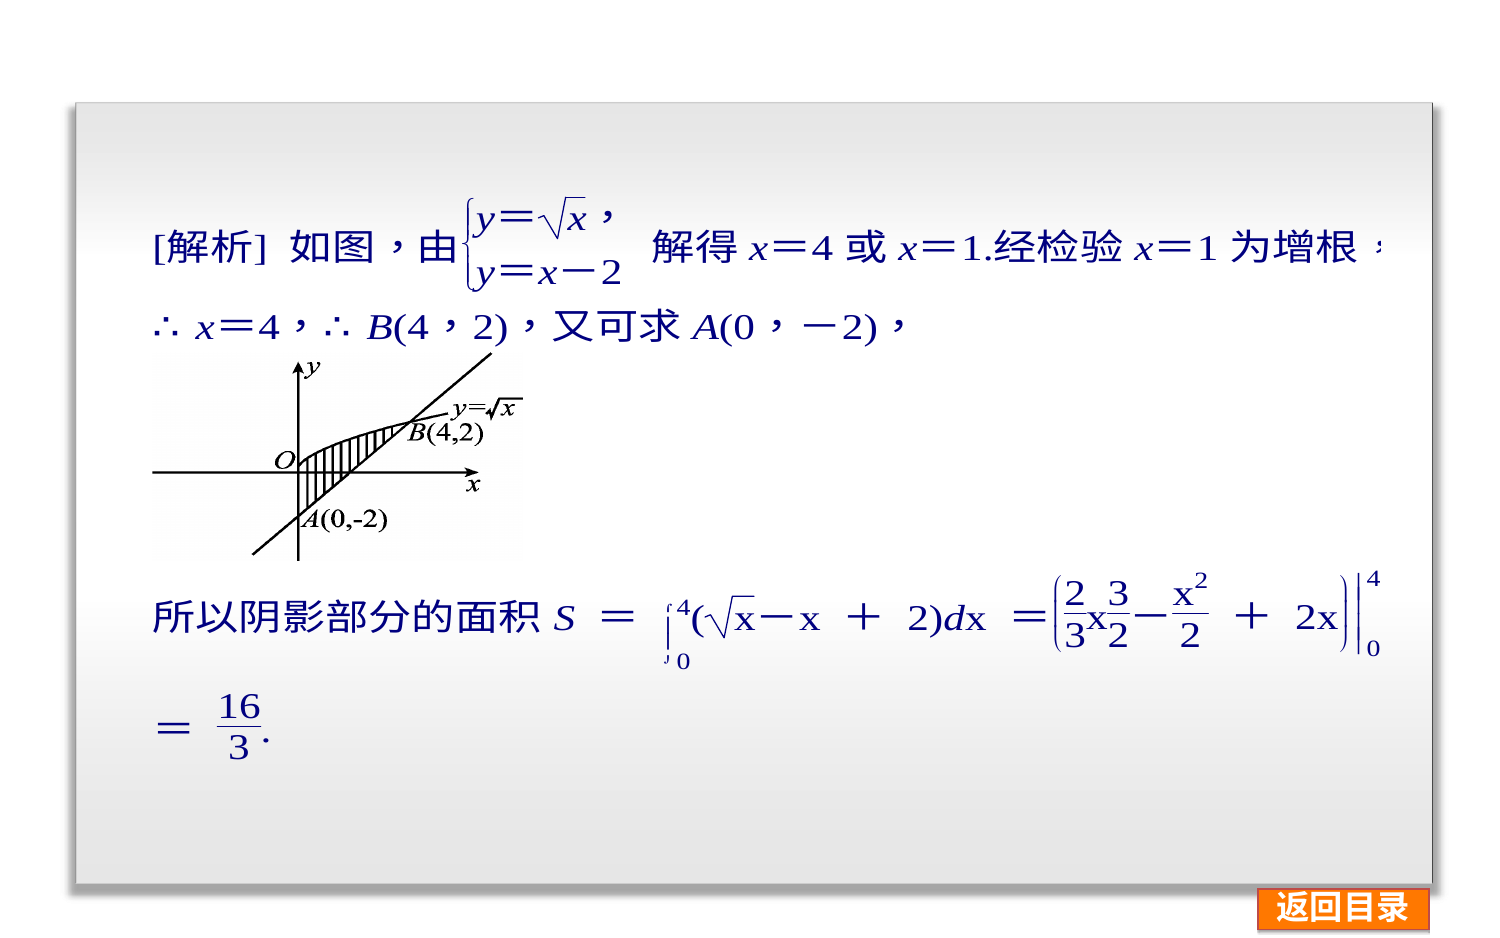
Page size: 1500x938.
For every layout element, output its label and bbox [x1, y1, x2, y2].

text_box [152, 185, 1381, 861]
text_box [0, 94, 1500, 938]
